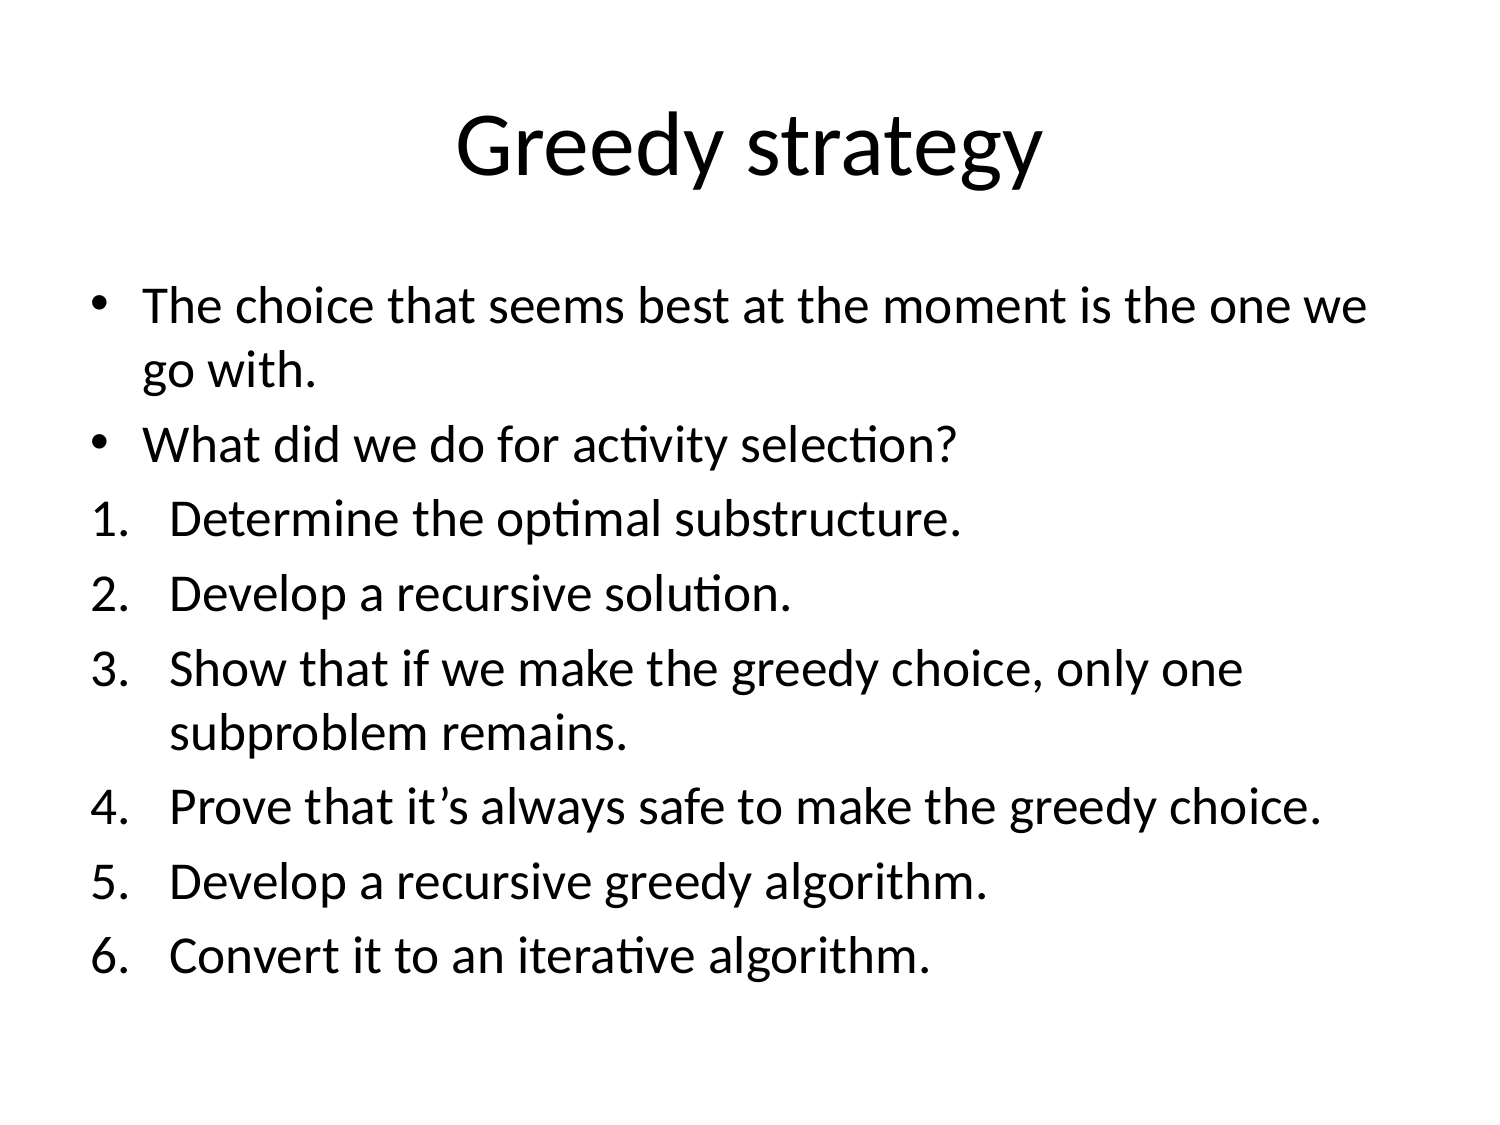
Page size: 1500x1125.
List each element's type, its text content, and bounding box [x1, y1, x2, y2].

title Greedy strategy [75, 45, 1425, 233]
list The choice that seems best at the moment is the one we go with. What did we do for activity selection? Determine the optimal substructure. Develop a recursive solution. Show that if we make the greedy choice, only one subproblem remains. Prove that it’s always safe to make the greedy choice. Develop a recursive greedy algorithm. Convert it to an iterative algorithm. [75, 262, 1425, 1005]
